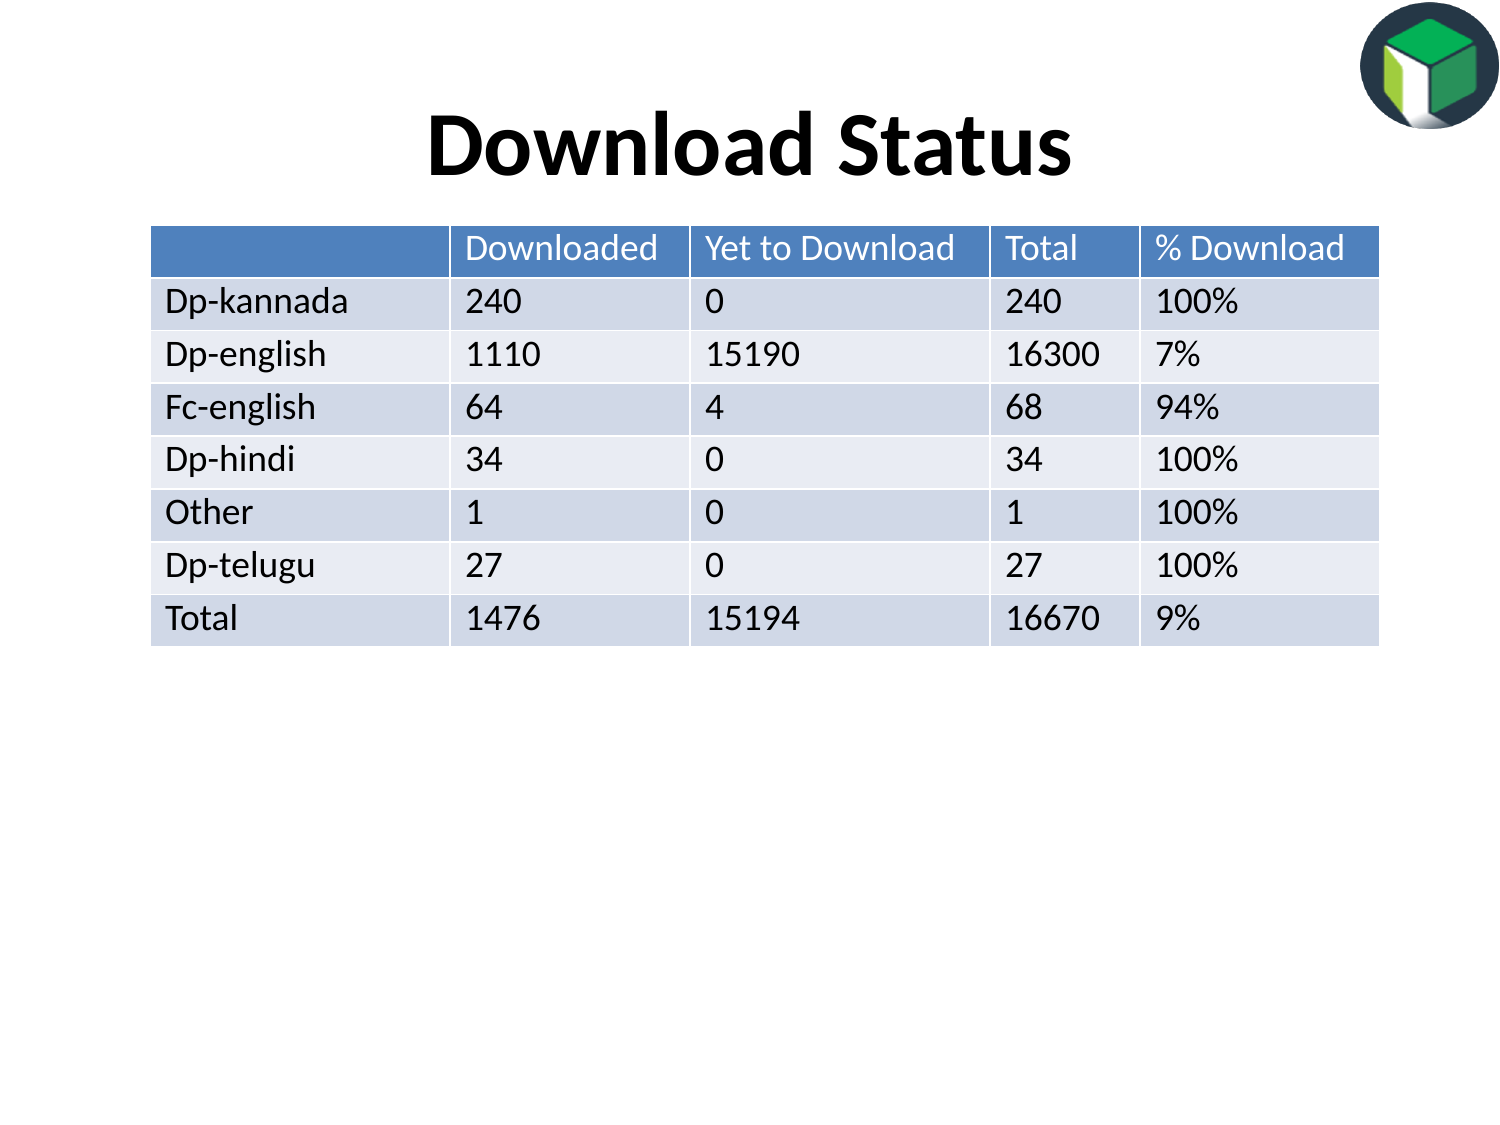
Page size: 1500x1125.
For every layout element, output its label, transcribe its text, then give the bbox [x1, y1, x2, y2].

table_cell 1476 [451, 595, 689, 646]
table_cell 240 [451, 279, 689, 330]
table_cell 16670 [991, 595, 1139, 646]
table_cell Fc-english [151, 384, 449, 435]
table_cell 0 [691, 279, 989, 330]
table_cell 34 [451, 437, 689, 488]
table_cell Dp-hindi [151, 437, 449, 488]
table_cell 0 [691, 490, 989, 541]
table_cell 68 [991, 384, 1139, 435]
table_cell Dp-kannada [151, 279, 449, 330]
table_cell 100% [1141, 543, 1379, 594]
table_cell 27 [991, 543, 1139, 594]
table_cell Total [151, 595, 449, 646]
table_cell Dp-telugu [151, 543, 449, 594]
table_cell 34 [991, 437, 1139, 488]
table_cell 240 [991, 279, 1139, 330]
picture [1360, 2, 1499, 130]
table_cell 0 [691, 543, 989, 594]
table_cell 4 [691, 384, 989, 435]
table_header Total [991, 226, 1139, 277]
table_cell 0 [691, 437, 989, 488]
table_cell 94% [1141, 384, 1379, 435]
table_cell 64 [451, 384, 689, 435]
title Download Status [75, 45, 1425, 233]
table_cell 15190 [691, 331, 989, 382]
table_cell 100% [1141, 437, 1379, 488]
table_cell 27 [451, 543, 689, 594]
table_header Yet to Download [691, 226, 989, 277]
table_header % Download [1141, 226, 1379, 277]
table_cell Dp-english [151, 331, 449, 382]
table_cell 7% [1141, 331, 1379, 382]
table_cell 16300 [991, 331, 1139, 382]
table_cell 100% [1141, 490, 1379, 541]
table_header [151, 226, 449, 277]
table_cell 1 [451, 490, 689, 541]
table_cell 100% [1141, 279, 1379, 330]
table_cell 15194 [691, 595, 989, 646]
table_cell Other [151, 490, 449, 541]
table_cell 1110 [451, 331, 689, 382]
table_header Downloaded [451, 226, 689, 277]
table_cell 1 [991, 490, 1139, 541]
table_cell 9% [1141, 595, 1379, 646]
